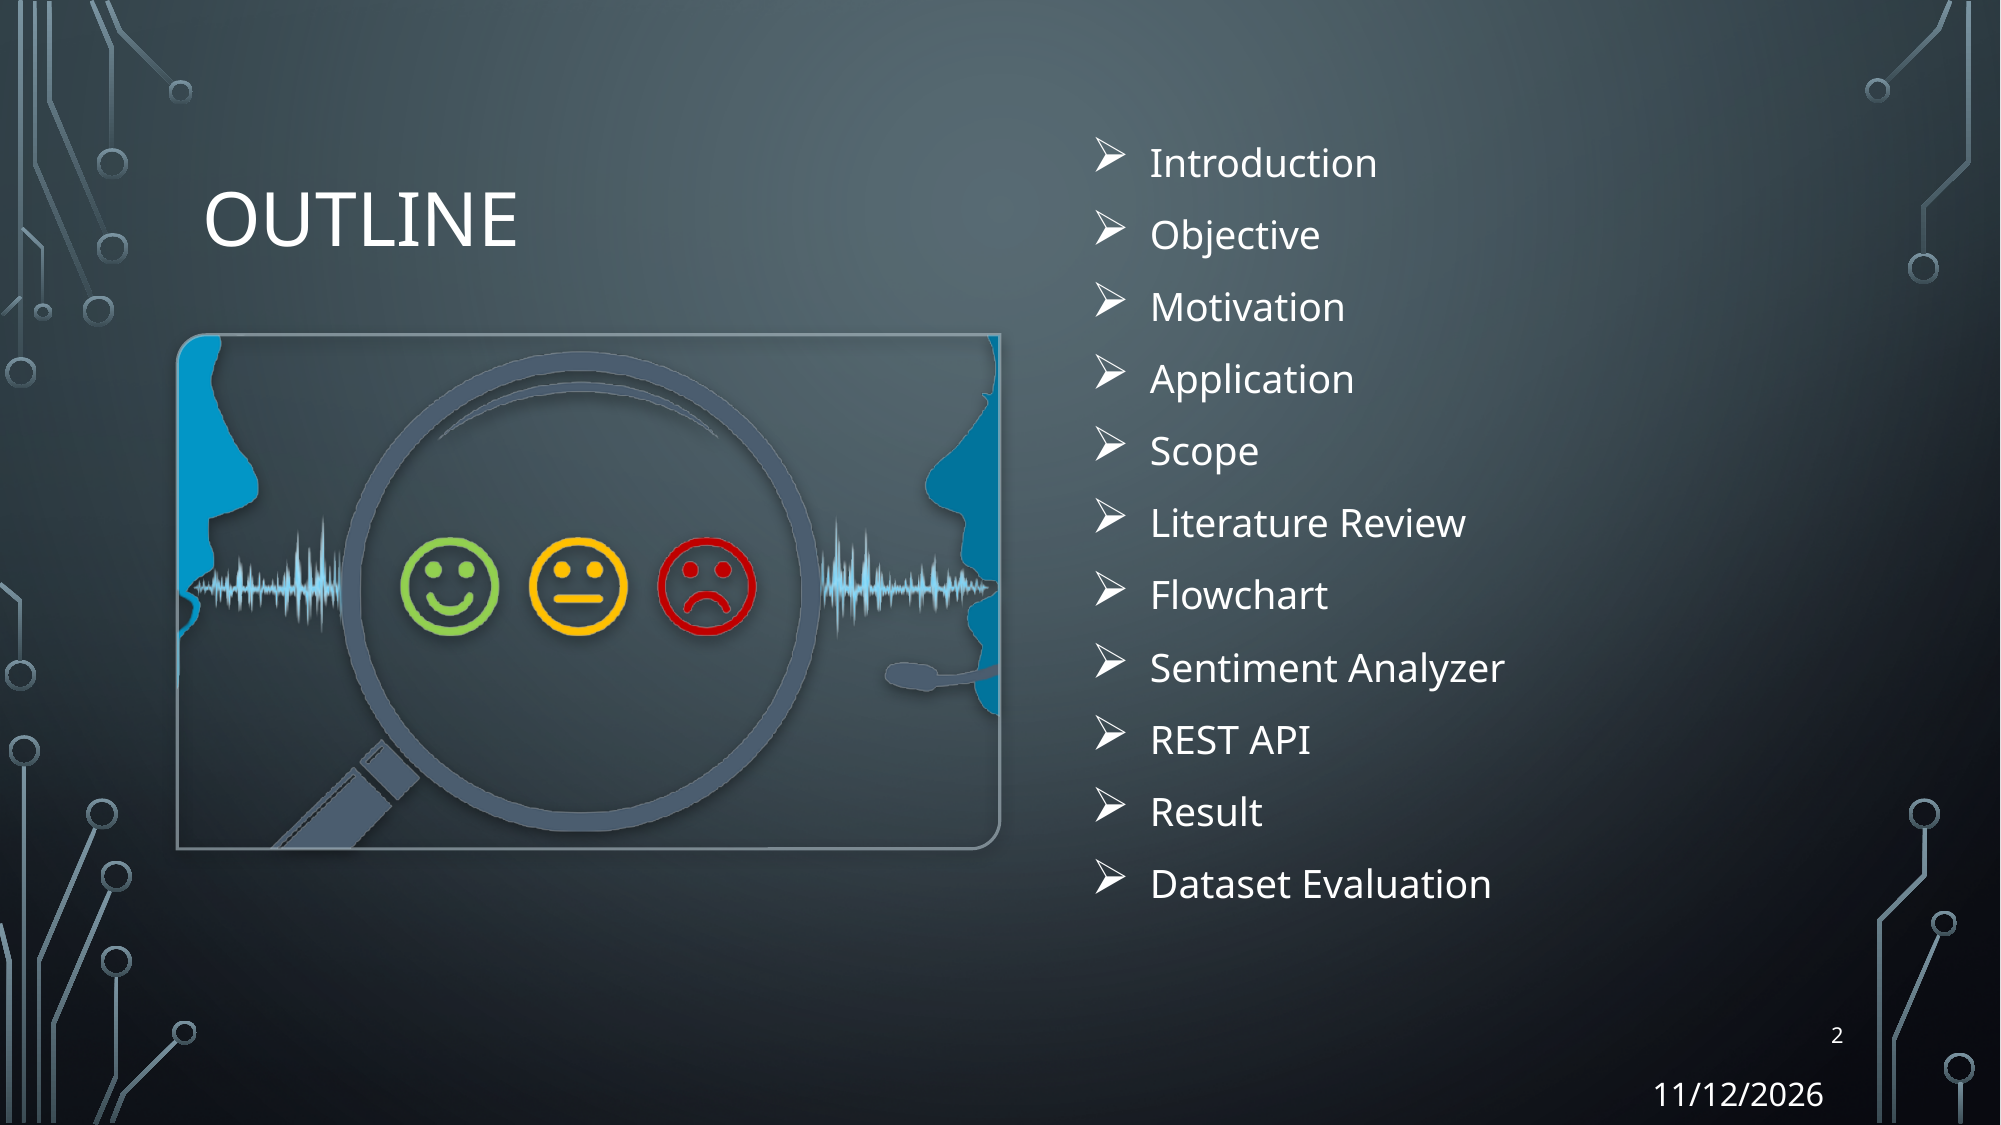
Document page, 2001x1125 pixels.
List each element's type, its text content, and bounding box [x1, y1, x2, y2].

picture [176, 334, 1001, 850]
slide_number 2 [1732, 1006, 1859, 1067]
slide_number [1389, 1066, 1840, 1125]
title Outline [187, 101, 1813, 344]
list Introduction Objective Motivation Application Scope Literature Review Flowchart Sentiment Analyzer REST API Result Dataset Evaluation [1076, 125, 1814, 915]
